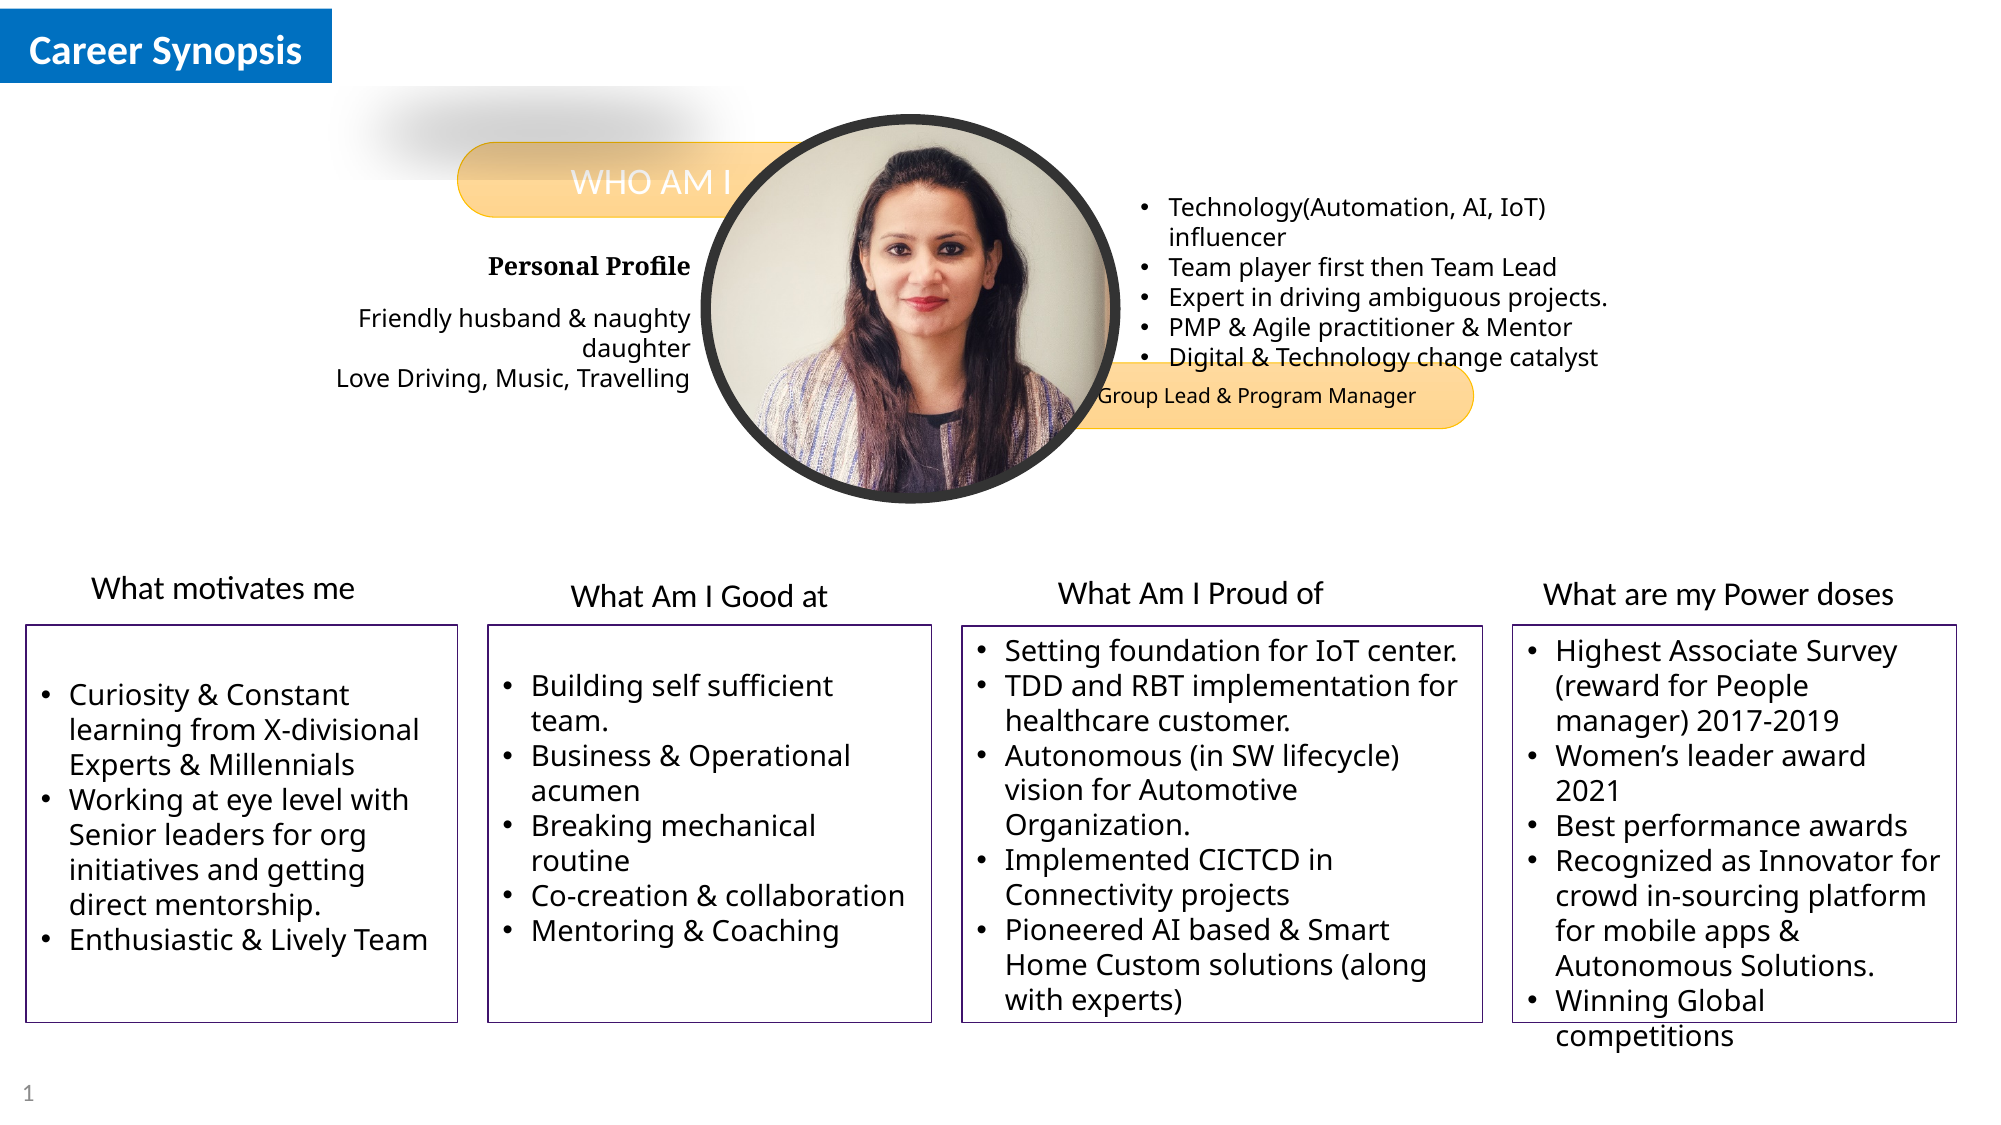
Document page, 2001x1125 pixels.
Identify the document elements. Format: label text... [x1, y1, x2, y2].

text_box What Am I Proud of [1057, 570, 1485, 661]
text_box Curiosity & Constant learning from X-divisional Experts & Millennials Working at eye level with Senior leaders for org initiatives and getting direct mentorship. Enthusiastic & Lively Team [25, 625, 458, 1023]
text_box Setting foundation for IoT center. TDD and RBT implementation for healthcare customer. Autonomous (in SW lifecycle) vision for Automotive Organization. Implemented CICTCD in Connectivity projects Pioneered AI based & Smart Home Custom solutions (along with experts) [961, 625, 1483, 1023]
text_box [136, 142, 705, 429]
text_box Career Synopsis [0, 8, 332, 83]
slide_number 1 [2, 1057, 50, 1125]
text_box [1116, 142, 1684, 429]
text_box What motivates me [90, 566, 525, 656]
text_box What Am I Good at [570, 573, 998, 664]
text_box Highest Associate Survey (reward for People manager) 2017-2019 Women’s leader award 2021 Best performance awards Recognized as Innovator for crowd in-sourcing platform for mobile apps & Autonomous Solutions. Winning Global competitions [1512, 625, 1957, 1023]
text_box Building self sufficient team. Business & Operational acumen Breaking mechanical routine Co-creation & collaboration Mentoring & Coaching [487, 625, 932, 1023]
picture [705, 119, 1116, 499]
text_box What are my Power doses [1543, 572, 1970, 625]
